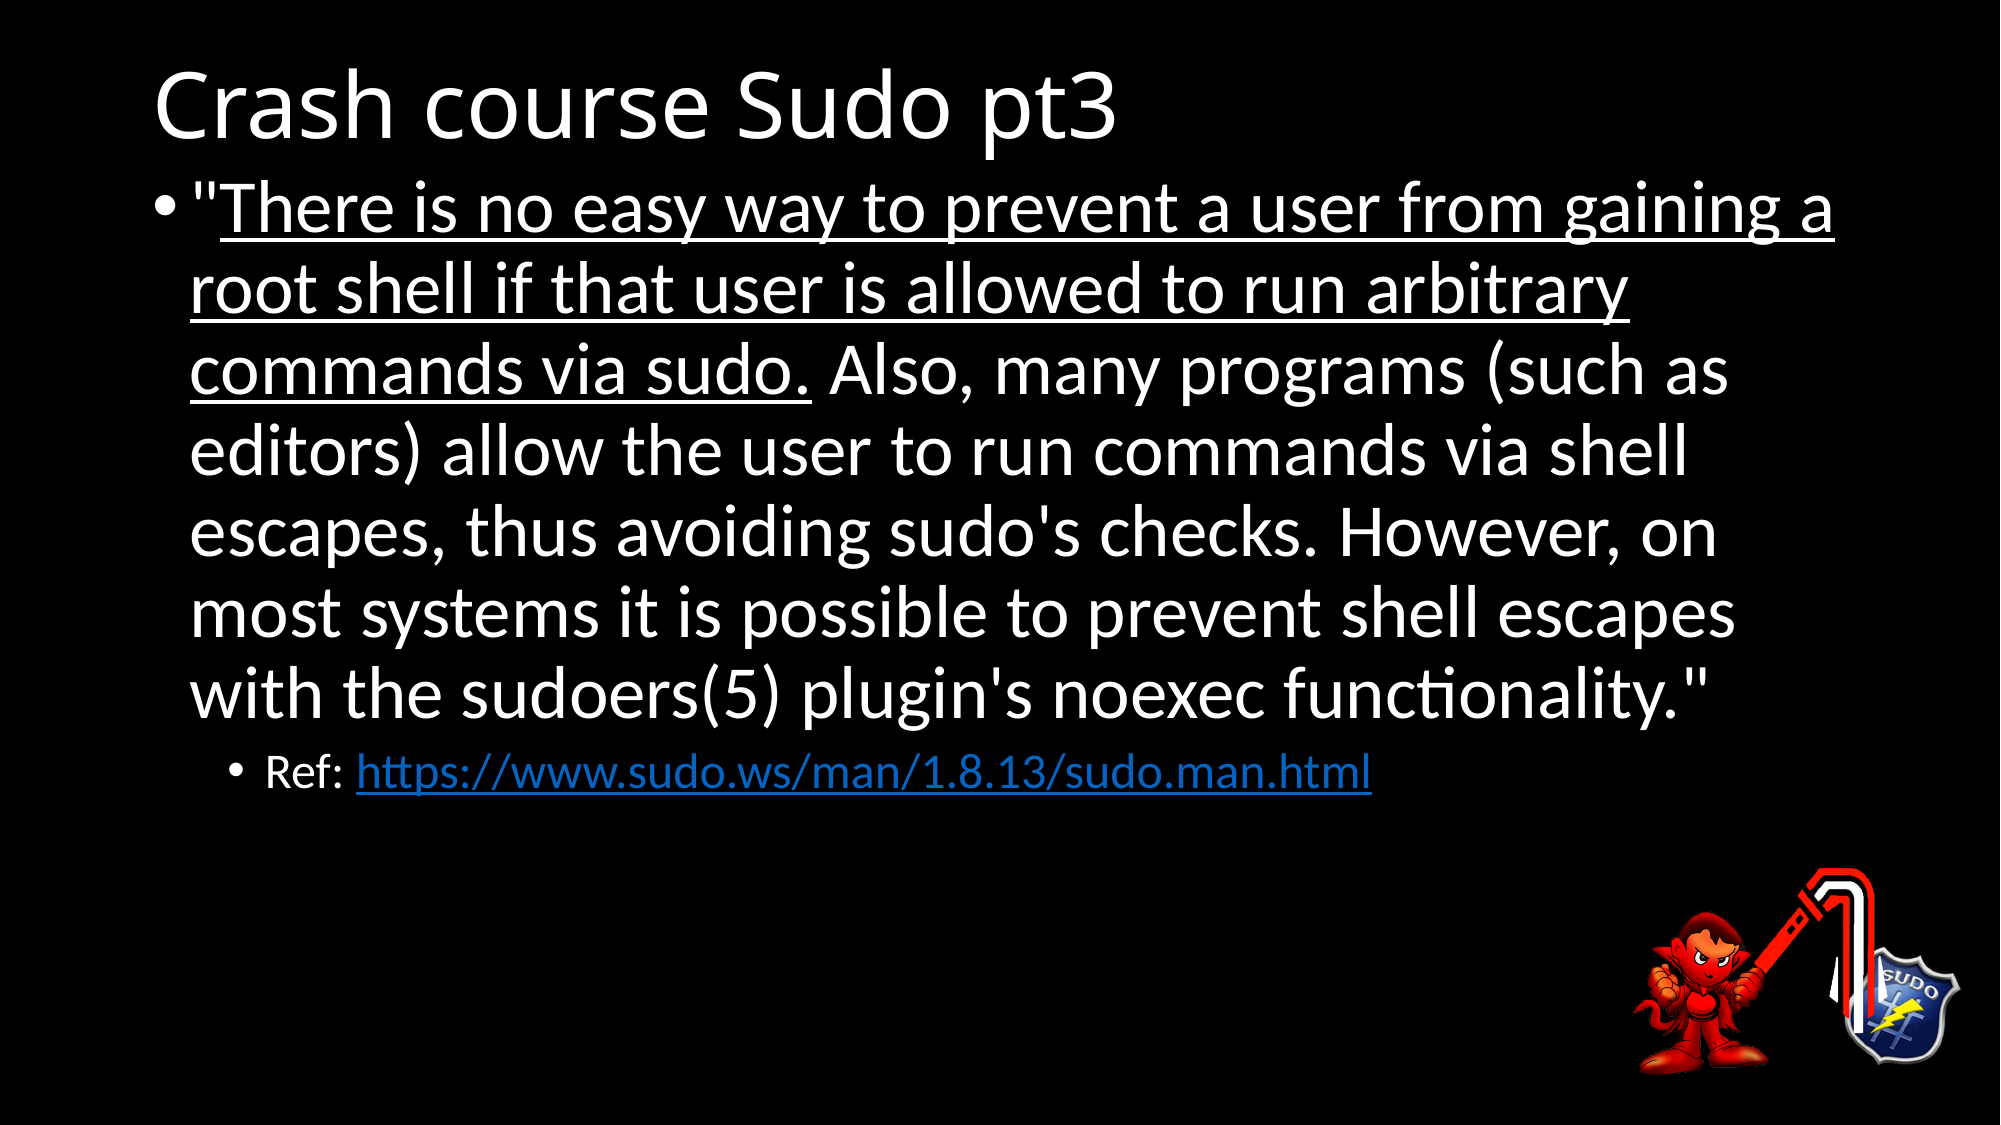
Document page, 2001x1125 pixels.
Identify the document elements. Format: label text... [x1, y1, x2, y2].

title Crash course Sudo pt3 [137, 0, 1863, 160]
picture [1584, 829, 2000, 1125]
list "There is no easy way to prevent a user from gaining a root shell if that user is allowed to run arbitrary commands via sudo. Also, many programs (such as editors) allow the user to run commands via shell escapes, thus avoiding sudo's checks. However, on most systems it is possible to prevent shell escapes with the sudoers(5) plugin's noexec functionality." Ref: https://www.sudo.ws/man/1.8.13/sudo.man.html [137, 160, 1863, 1125]
